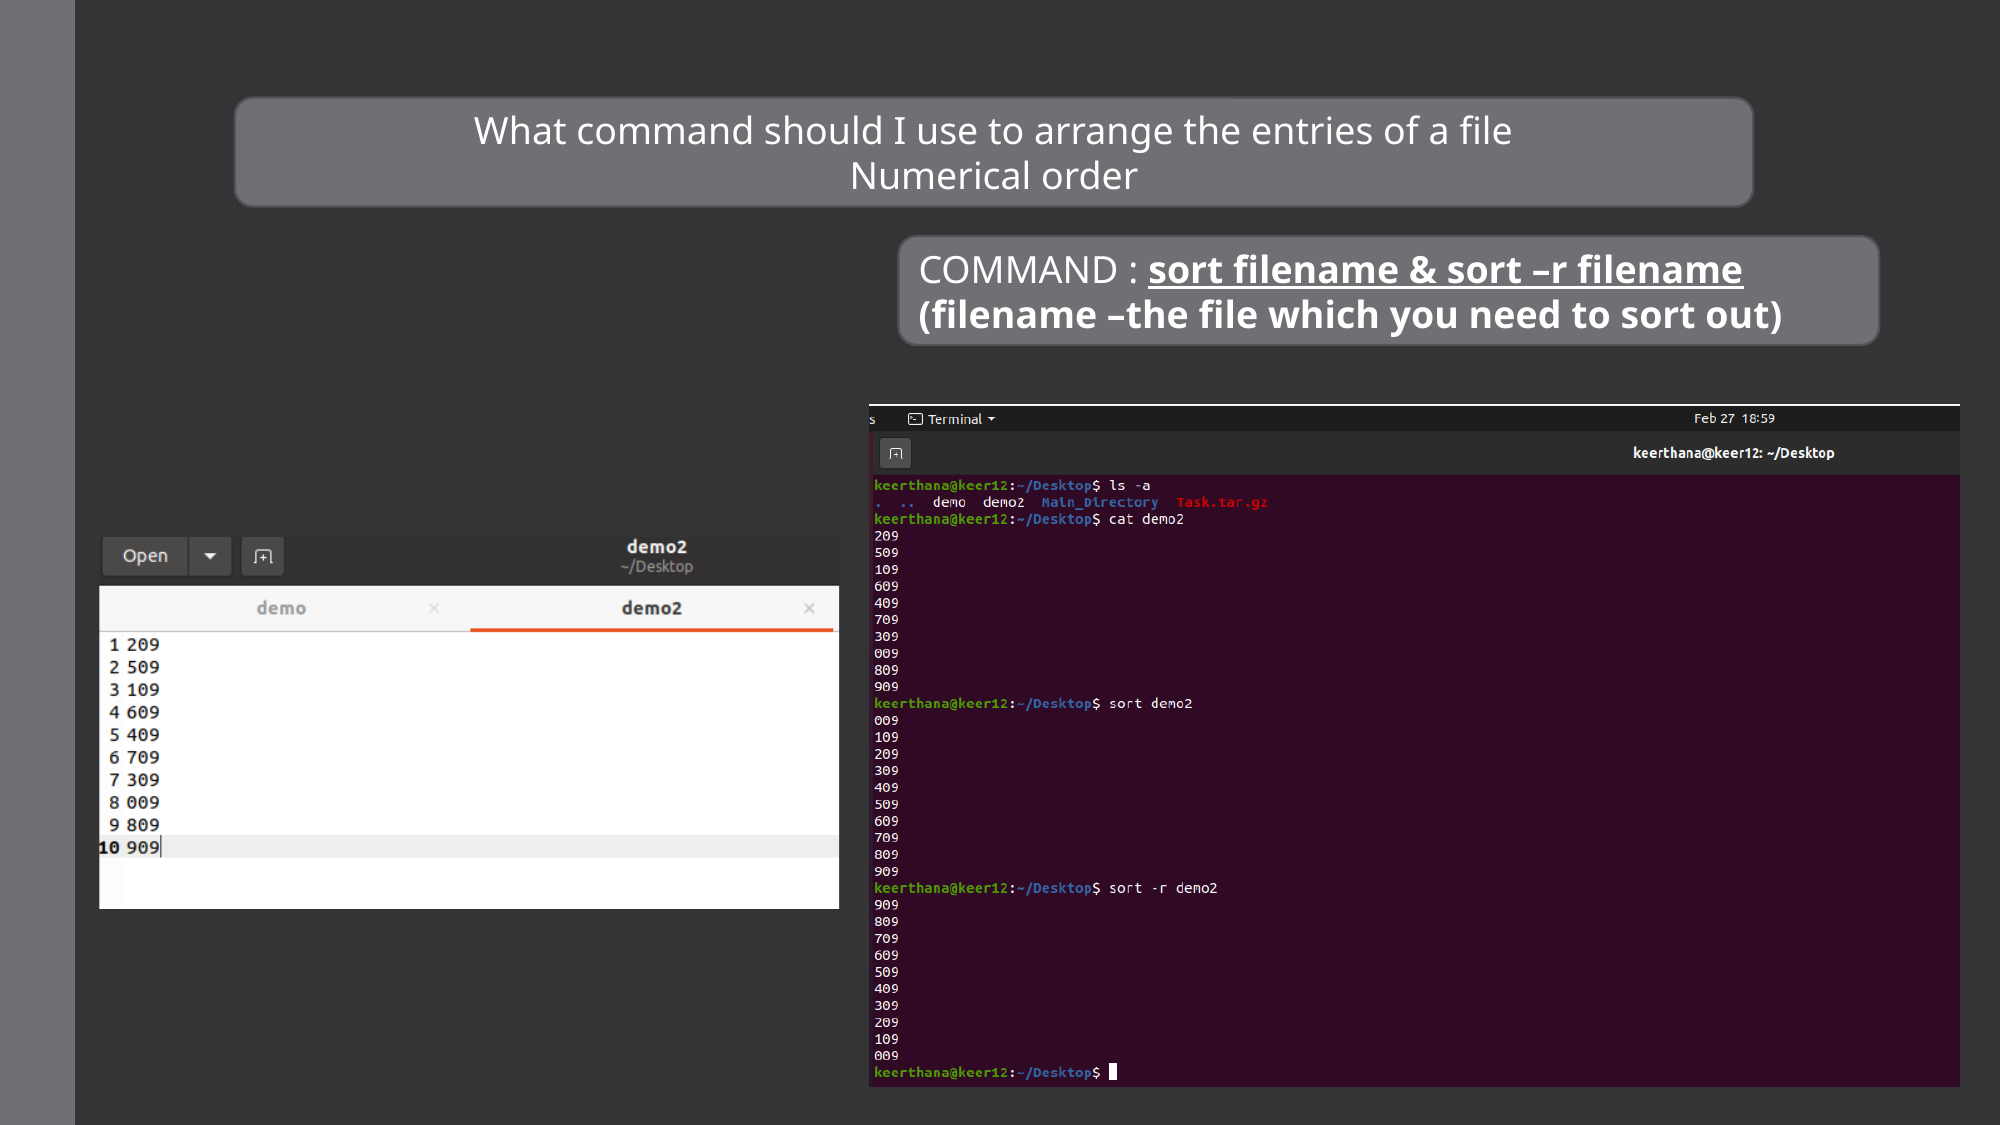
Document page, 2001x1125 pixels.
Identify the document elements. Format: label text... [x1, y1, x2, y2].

text_box What command should I use to arrange the entries of a file Numerical order [233, 96, 1755, 208]
picture [99, 537, 840, 909]
text_box COMMAND : sort filename & sort –r filename (filename –the file which you need to sort out) [897, 234, 1881, 347]
picture [869, 403, 1961, 1087]
